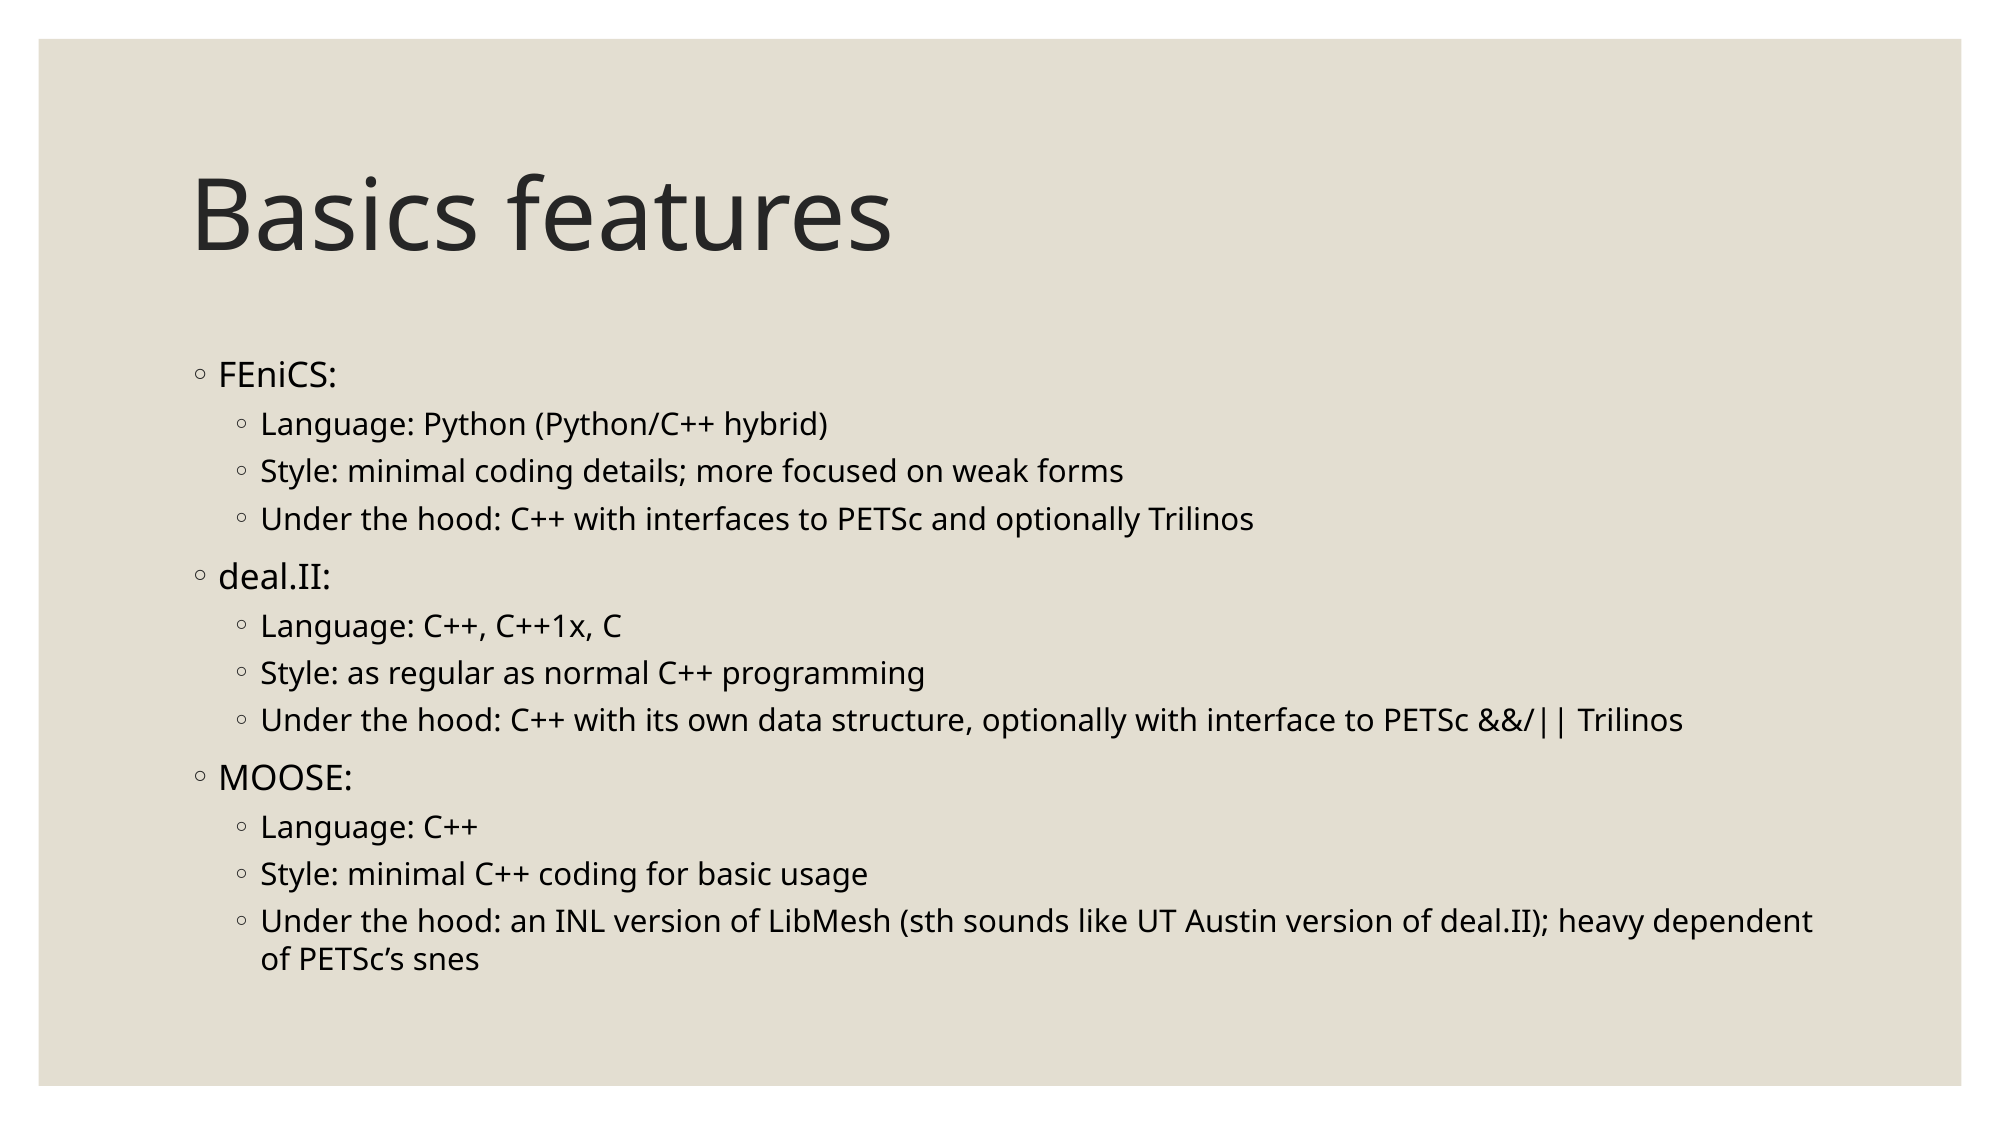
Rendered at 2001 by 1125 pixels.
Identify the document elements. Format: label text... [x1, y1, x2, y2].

list FEniCS: Language: Python (Python/C++ hybrid) Style: minimal coding details; more focused on weak forms Under the hood: C++ with interfaces to PETSc and optionally Trilinos deal.II: Language: C++, C++1x, C Style: as regular as normal C++ programming Under the hood: C++ with its own data structure, optionally with interface to PETSc &&/|| Trilinos MOOSE: Language: C++ Style: minimal C++ coding for basic usage Under the hood: an INL version of LibMesh (sth sounds like UT Austin version of deal.II); heavy dependent of PETSc’s snes [174, 345, 1849, 990]
title Basics features [174, 105, 1825, 331]
